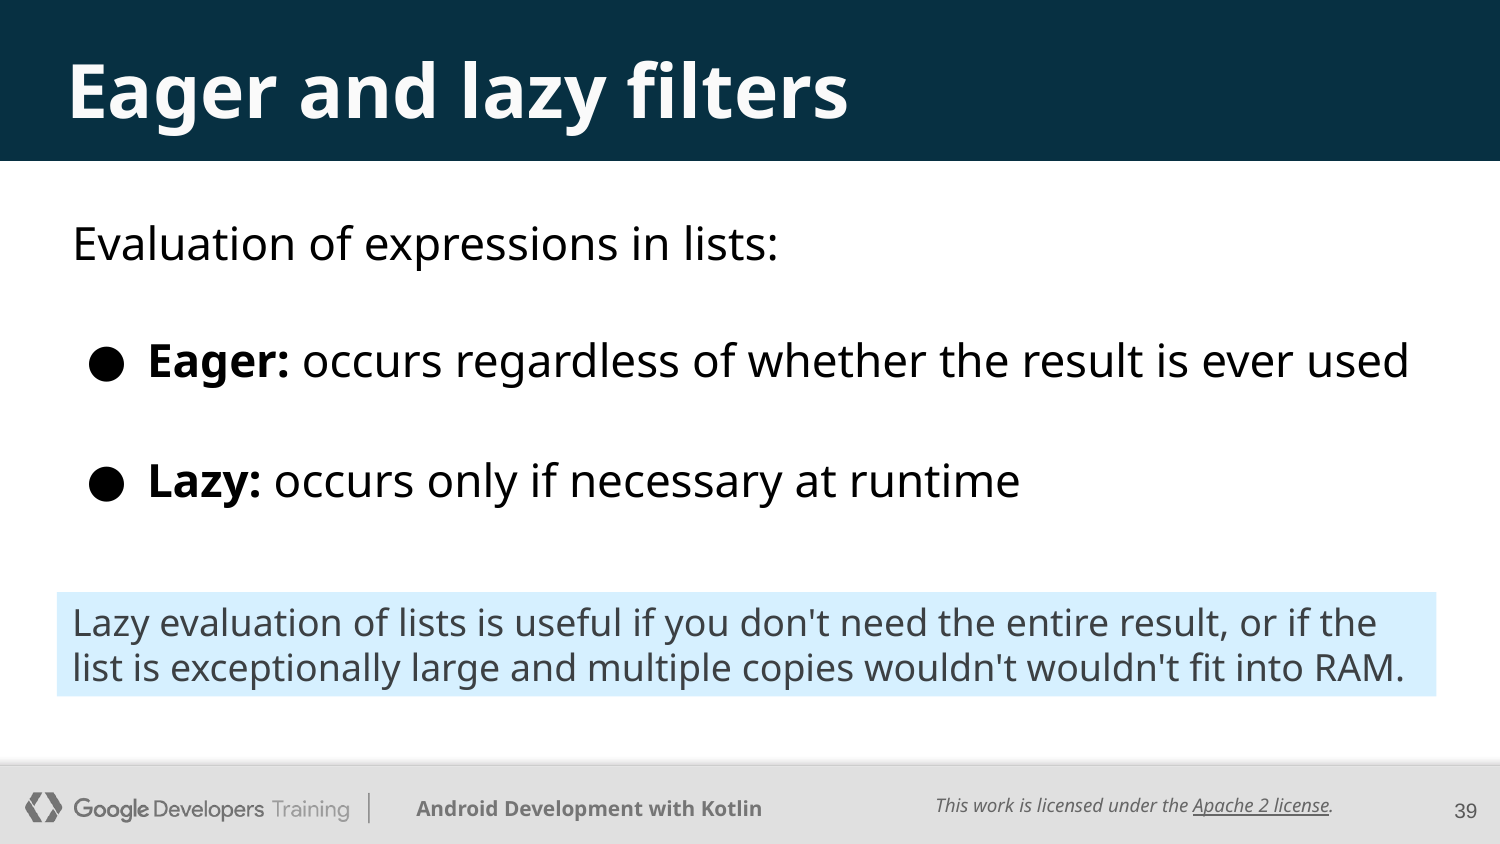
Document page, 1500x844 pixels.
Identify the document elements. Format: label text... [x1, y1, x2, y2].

slide_number 39 [1402, 777, 1493, 842]
list Lazy: occurs only if necessary at runtime [57, 408, 1437, 491]
text_box Lazy evaluation of lists is useful if you don't need the entire result, or if the list is exceptionally large and multiple copies wouldn't wouldn't fit into RAM. [56, 592, 1437, 697]
text_box Evaluation of expressions in lists: [56, 199, 866, 281]
picture [0, 161, 1500, 844]
text_box Eager: occurs regardless of whether the result is ever used [56, 316, 1437, 398]
title Eager and lazy filters [51, 28, 1449, 122]
